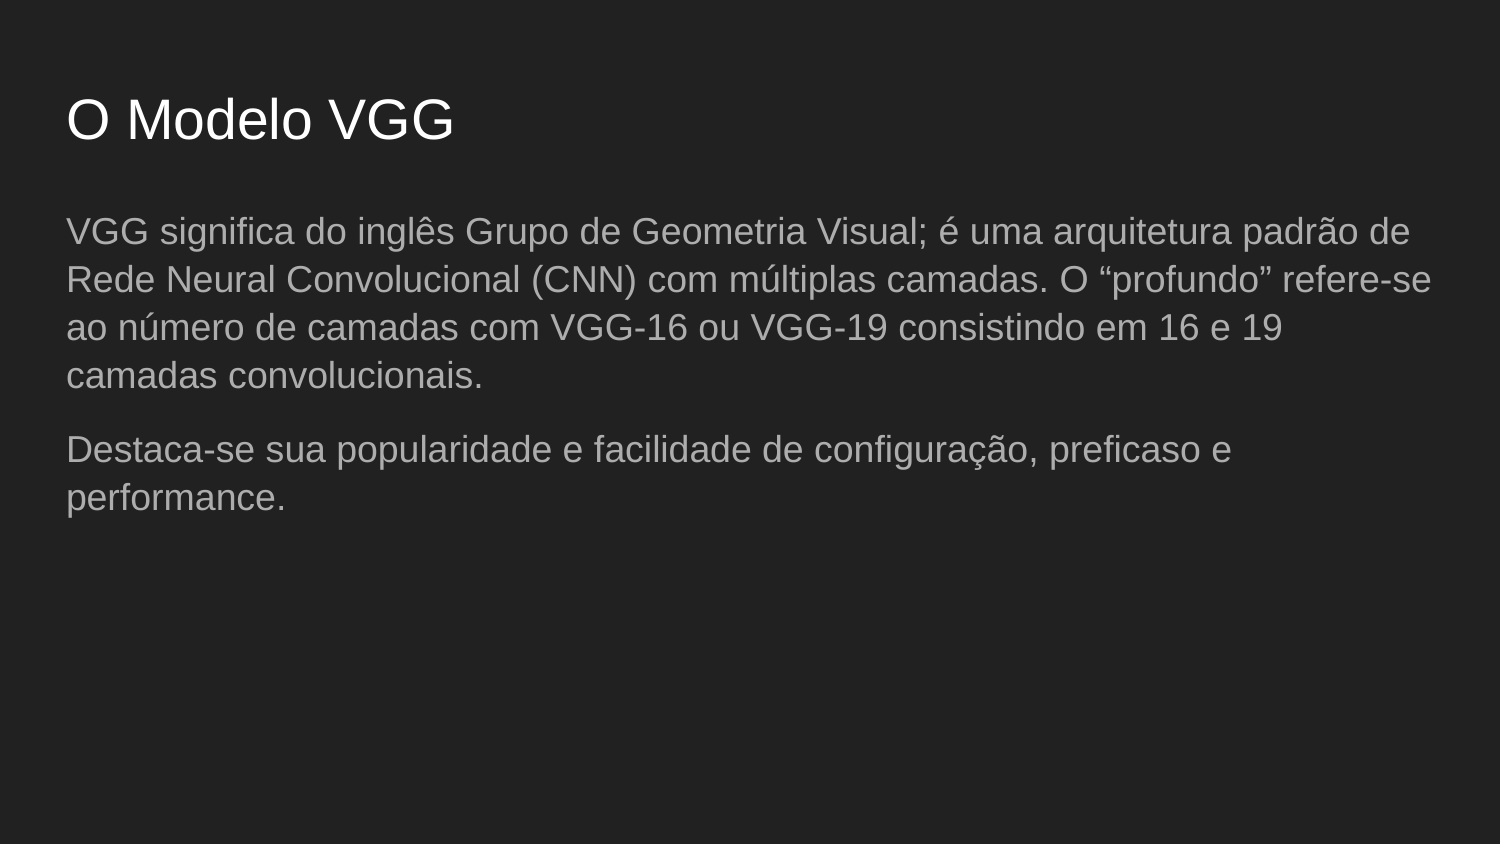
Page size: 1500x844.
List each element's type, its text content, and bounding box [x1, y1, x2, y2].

list VGG significa do inglês Grupo de Geometria Visual; é uma arquitetura padrão de Rede Neural Convolucional (CNN) com múltiplas camadas. O “profundo” refere-se ao número de camadas com VGG-16 ou VGG-19 consistindo em 16 e 19 camadas convolucionais. Destaca-se sua popularidade e facilidade de configuração, preficaso e performance. [51, 189, 1449, 750]
title O Modelo VGG [51, 72, 1449, 167]
